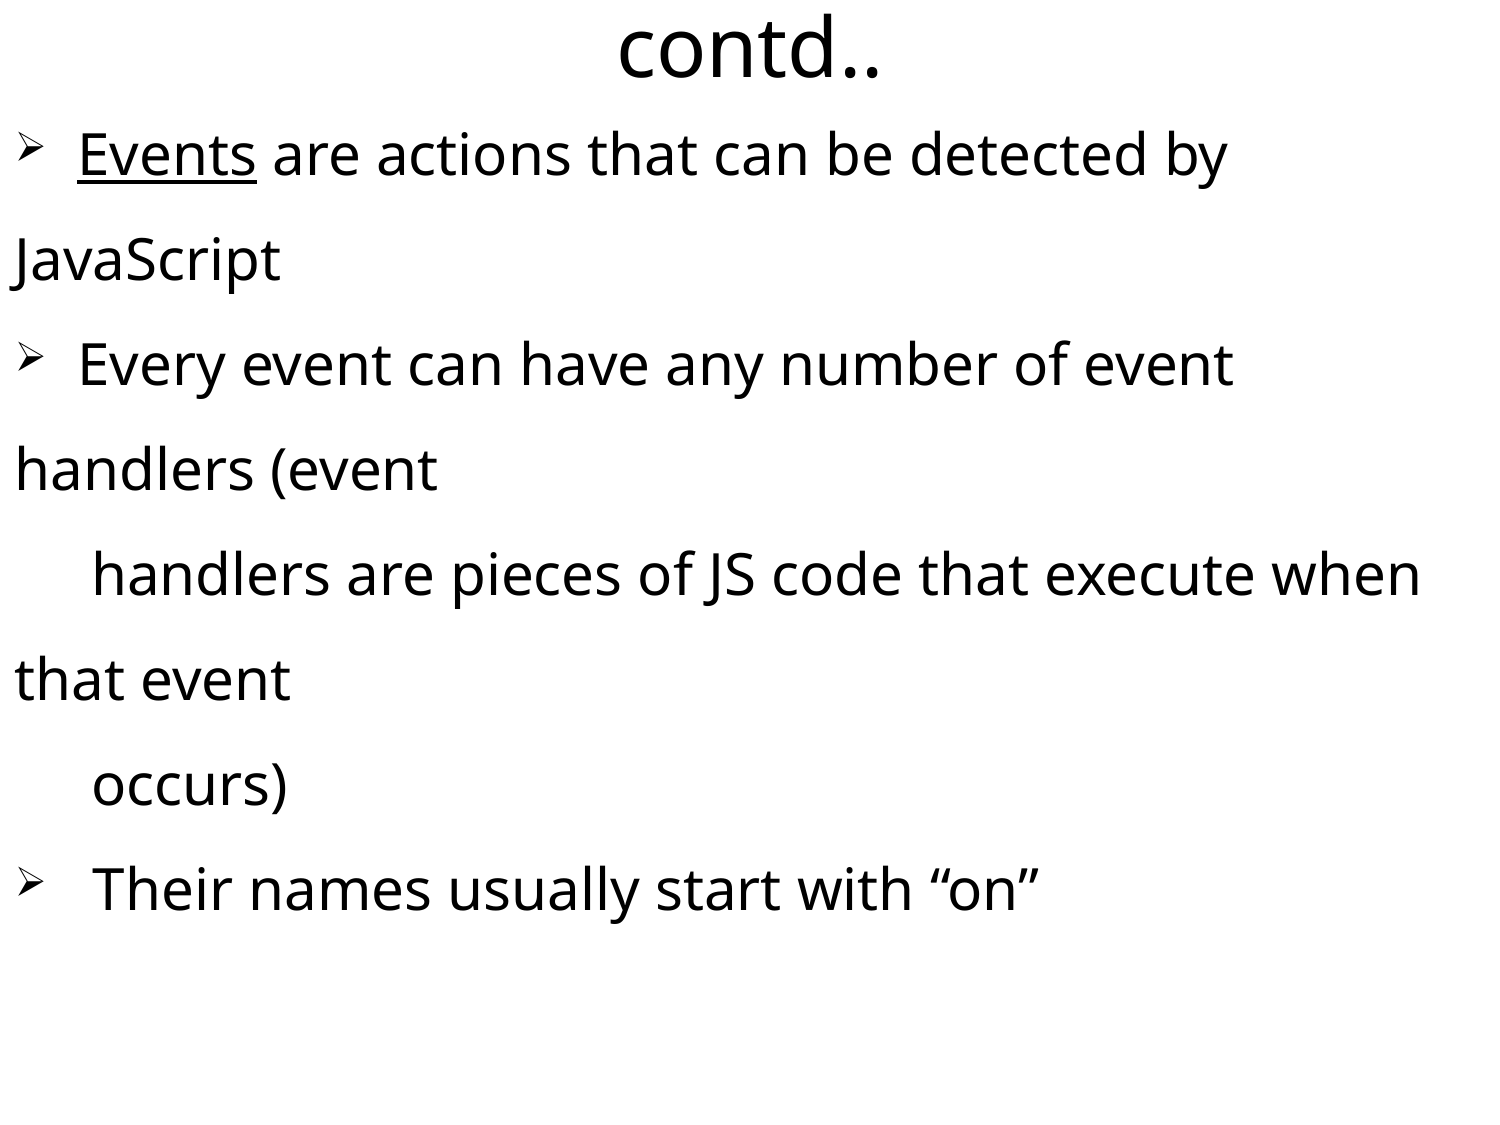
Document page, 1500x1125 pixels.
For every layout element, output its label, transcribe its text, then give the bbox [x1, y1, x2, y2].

text_box contd.. [74, 12, 1425, 74]
text_box Events are actions that can be detected by JavaScript Every event can have any number of event handlers (event handlers are pieces of JS code that execute when that event occurs) Their names usually start with “on” [0, 74, 1500, 1125]
